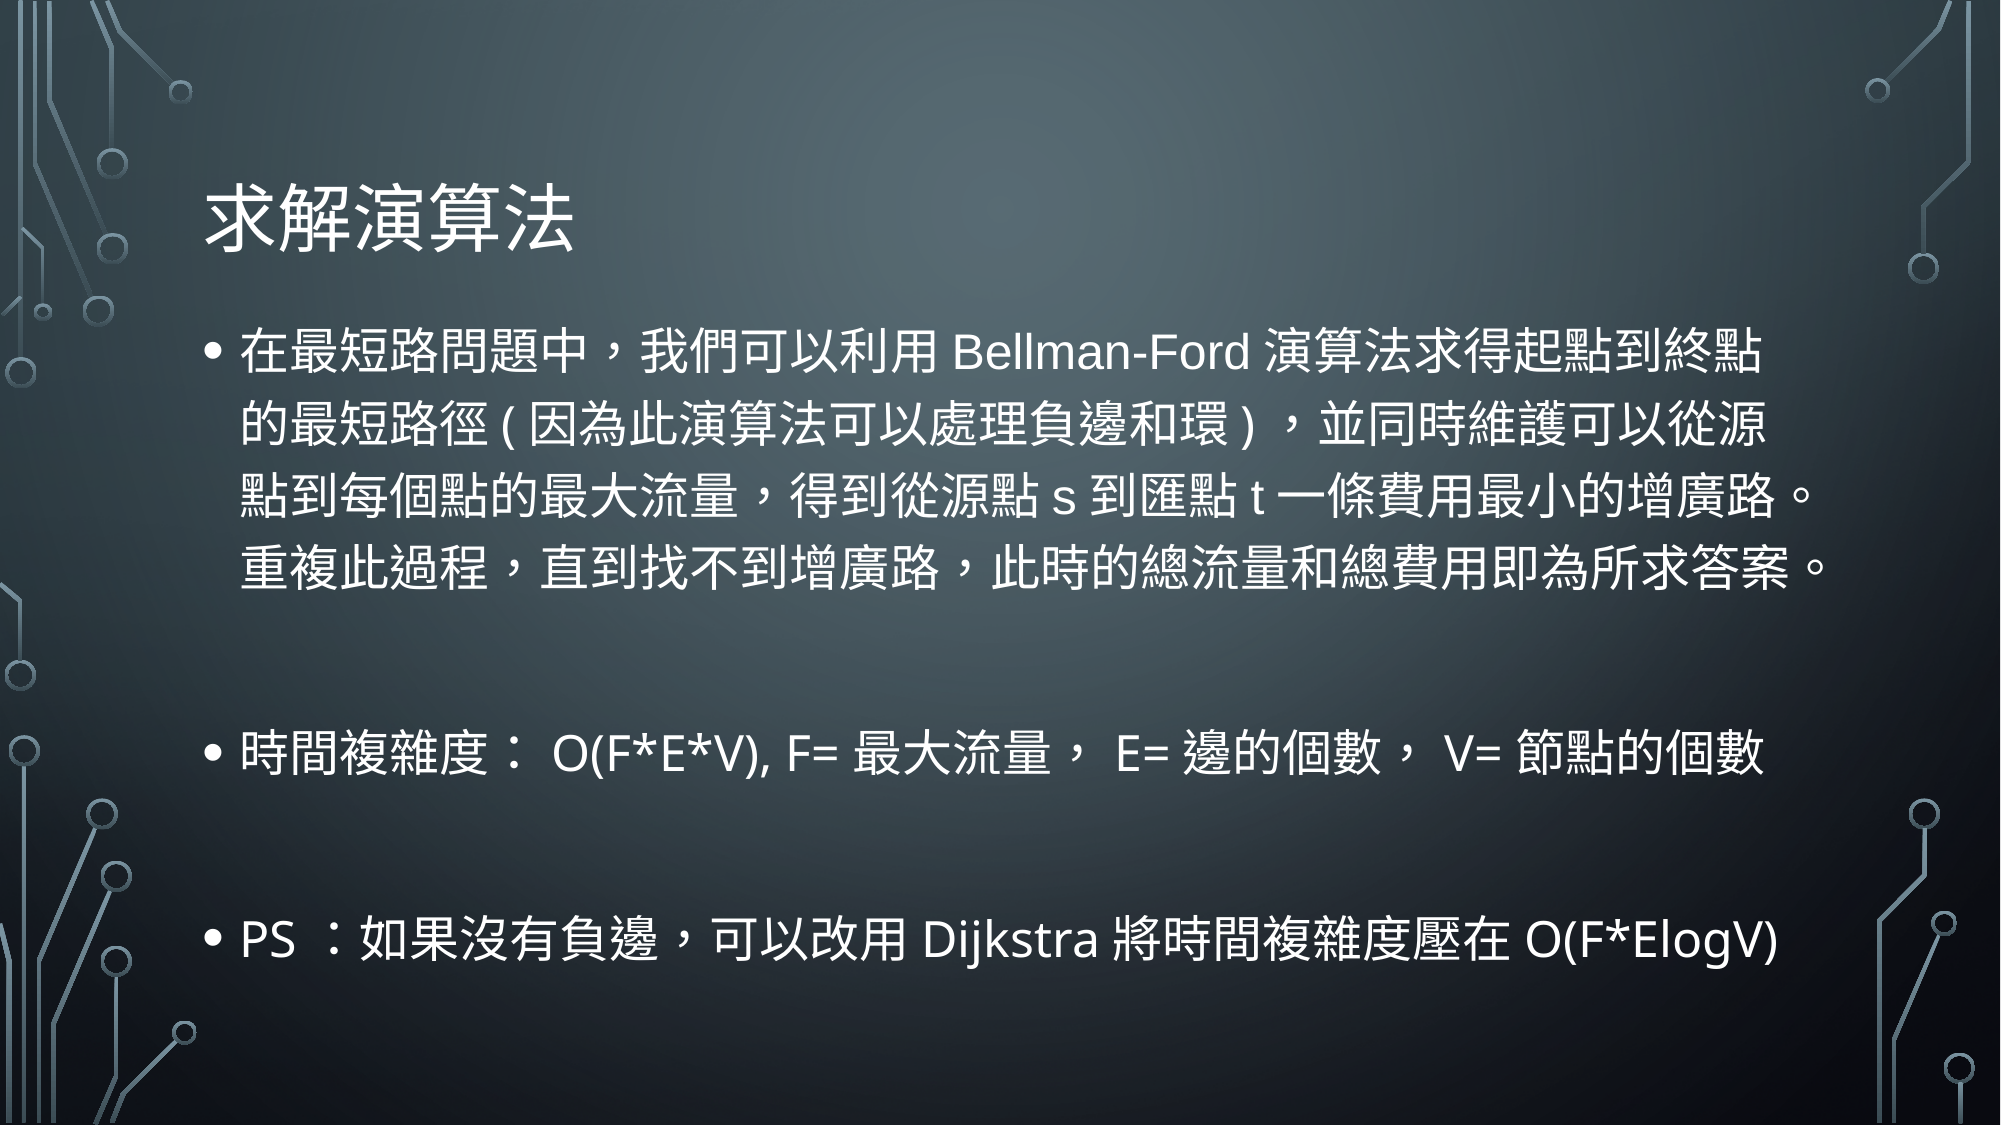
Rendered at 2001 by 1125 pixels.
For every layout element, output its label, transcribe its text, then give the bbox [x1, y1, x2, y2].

list 在最短路問題中，我們可以利用Bellman-Ford演算法求得起點到終點的最短路徑(因為此演算法可以處理負邊和環)，並同時維護可以從源點到每個點的最大流量，得到從源點s到匯點t一條費用最小的增廣路。重複此過程，直到找不到增廣路，此時的總流量和總費用即為所求答案。 時間複雜度：O(F*E*V), F=最大流量，E=邊的個數，V=節點的個數 PS：如果沒有負邊，可以改用Dijkstra將時間複雜度壓在O(F*ElogV) [187, 300, 1813, 1125]
title 求解演算法 [187, 101, 1813, 300]
